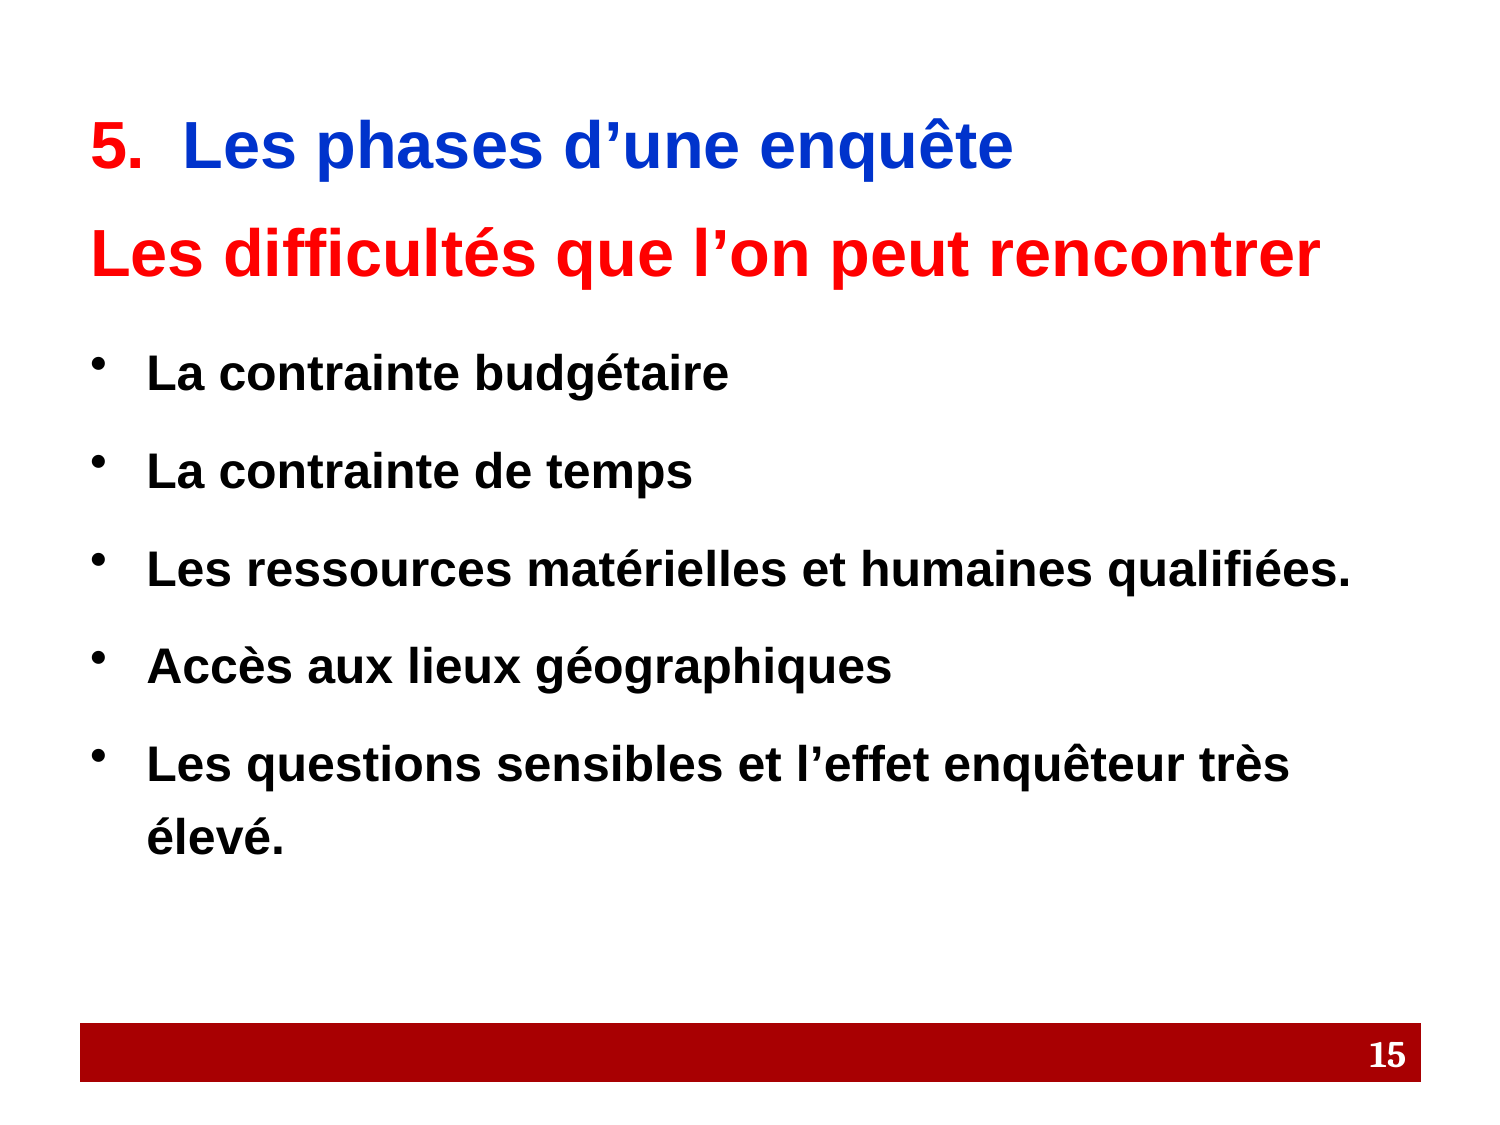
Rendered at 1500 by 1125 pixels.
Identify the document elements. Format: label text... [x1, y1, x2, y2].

list 5. Les phases d’une enquête Les difficultés que l’on peut rencontrer La contrainte budgétaire La contrainte de temps Les ressources matérielles et humaines qualifiées. Accès aux lieux géographiques Les questions sensibles et l’effet enquêteur très élevé. [74, 66, 1426, 985]
